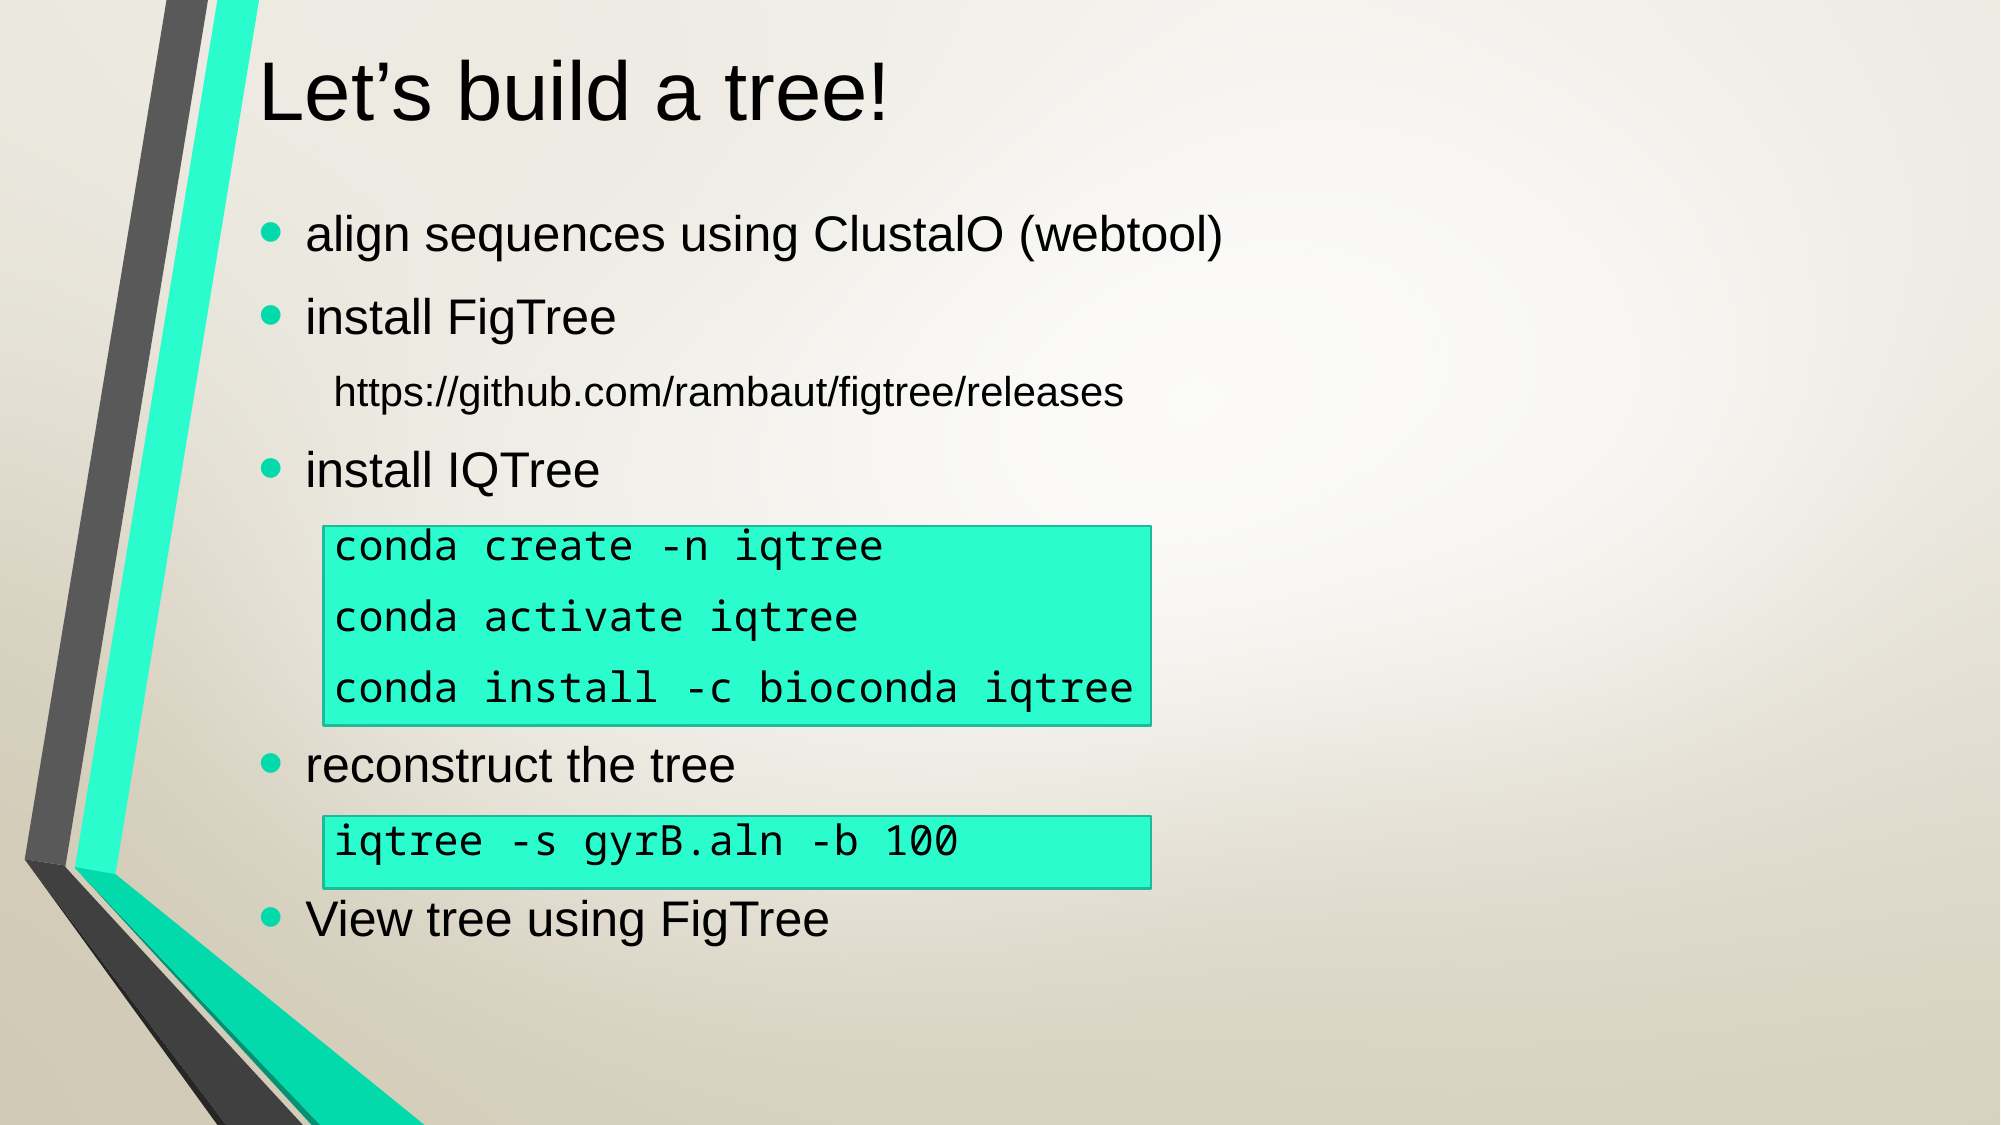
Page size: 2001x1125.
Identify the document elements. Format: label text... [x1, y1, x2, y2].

list align sequences using ClustalO (webtool) install FigTree https://github.com/rambaut/figtree/releases install IQTree conda create -n iqtree conda activate iqtree conda install -c bioconda iqtree reconstruct the tree iqtree -s gyrB.aln -b 100 View tree using FigTree [243, 194, 1940, 1028]
title Let’s build a tree! [243, 0, 2000, 175]
